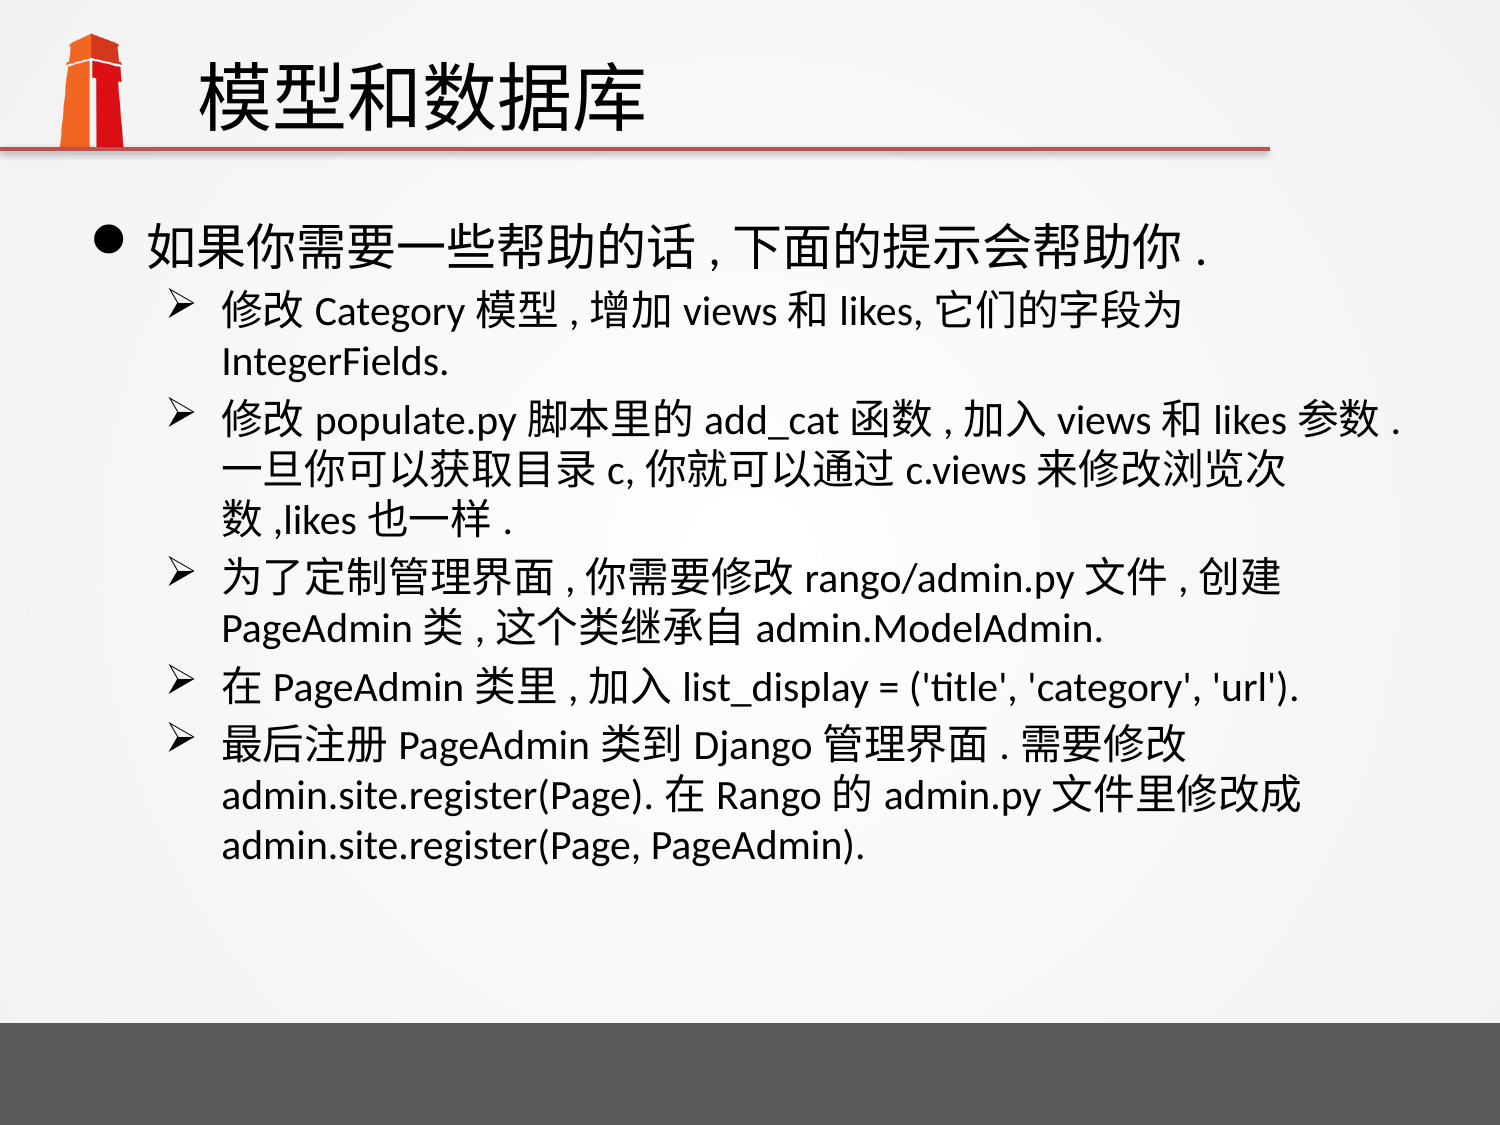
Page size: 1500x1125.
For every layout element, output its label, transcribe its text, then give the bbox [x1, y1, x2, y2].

picture [16, 11, 166, 147]
title 模型和数据库 [183, 42, 1270, 149]
list 如果你需要一些帮助的话,下面的提示会帮助你. 修改Category模型,增加views和likes,它们的字段为IntegerFields. 修改populate.py脚本里的add_cat函数,加入views和likes参数.一旦你可以获取目录c,你就可以通过c.views来修改浏览次数,likes也一样. 为了定制管理界面,你需要修改rango/admin.py文件,创建PageAdmin类,这个类继承自admin.ModelAdmin. 在PageAdmin类里,加入list_display = ('title', 'category', 'url'). 最后注册PageAdmin类到Django管理界面.需要修改admin.site.register(Page).在Rango的admin.py文件里修改成admin.site.register(Page, PageAdmin). [75, 208, 1425, 1005]
